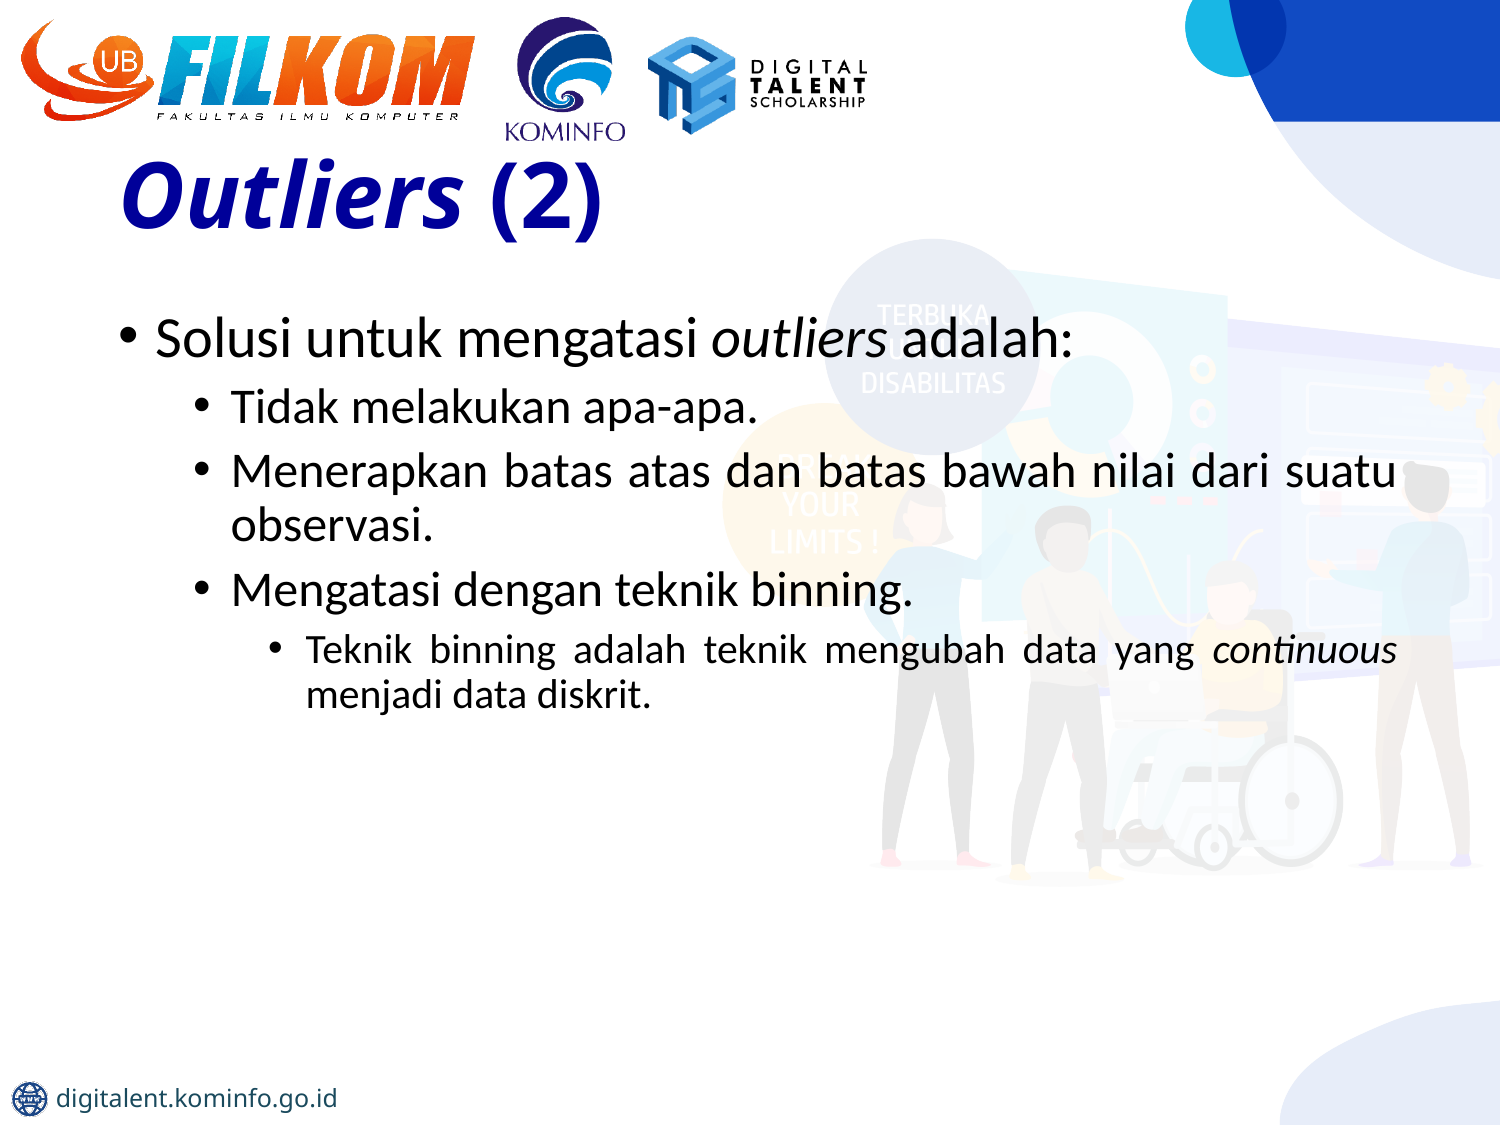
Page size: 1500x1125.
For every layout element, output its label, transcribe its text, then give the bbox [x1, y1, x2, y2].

title Outliers (2) [103, 121, 1500, 278]
picture [506, 17, 625, 121]
picture [630, 0, 1500, 121]
list Solusi untuk mengatasi outliers adalah: Tidak melakukan apa-apa. Menerapkan batas atas dan batas bawah nilai dari suatu observasi. Mengatasi dengan teknik binning. Teknik binning adalah teknik mengubah data yang continuous menjadi data diskrit. [103, 299, 1413, 1014]
picture [21, 19, 475, 121]
picture [11, 1081, 48, 1117]
